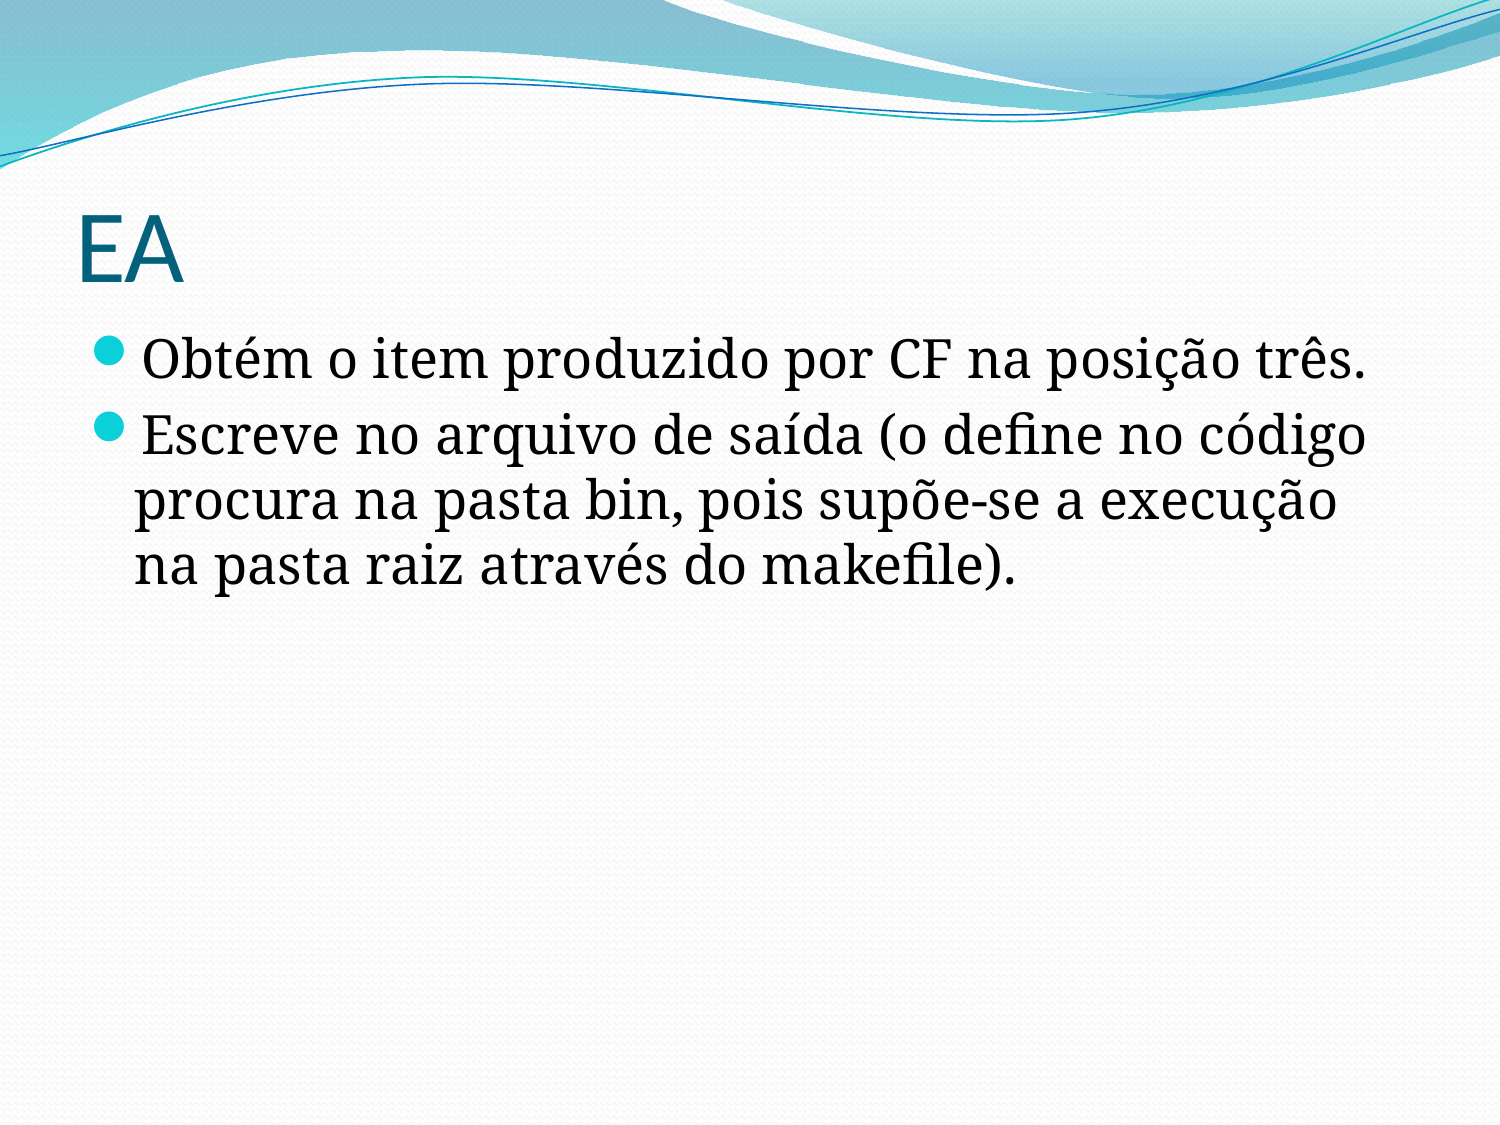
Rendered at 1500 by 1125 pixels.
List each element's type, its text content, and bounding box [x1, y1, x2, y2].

list Obtém o item produzido por CF na posição três. Escreve no arquivo de saída (o define no código procura na pasta bin, pois supõe-se a execução na pasta raiz através do makefile). [75, 317, 1425, 1038]
title EA [75, 115, 1425, 303]
